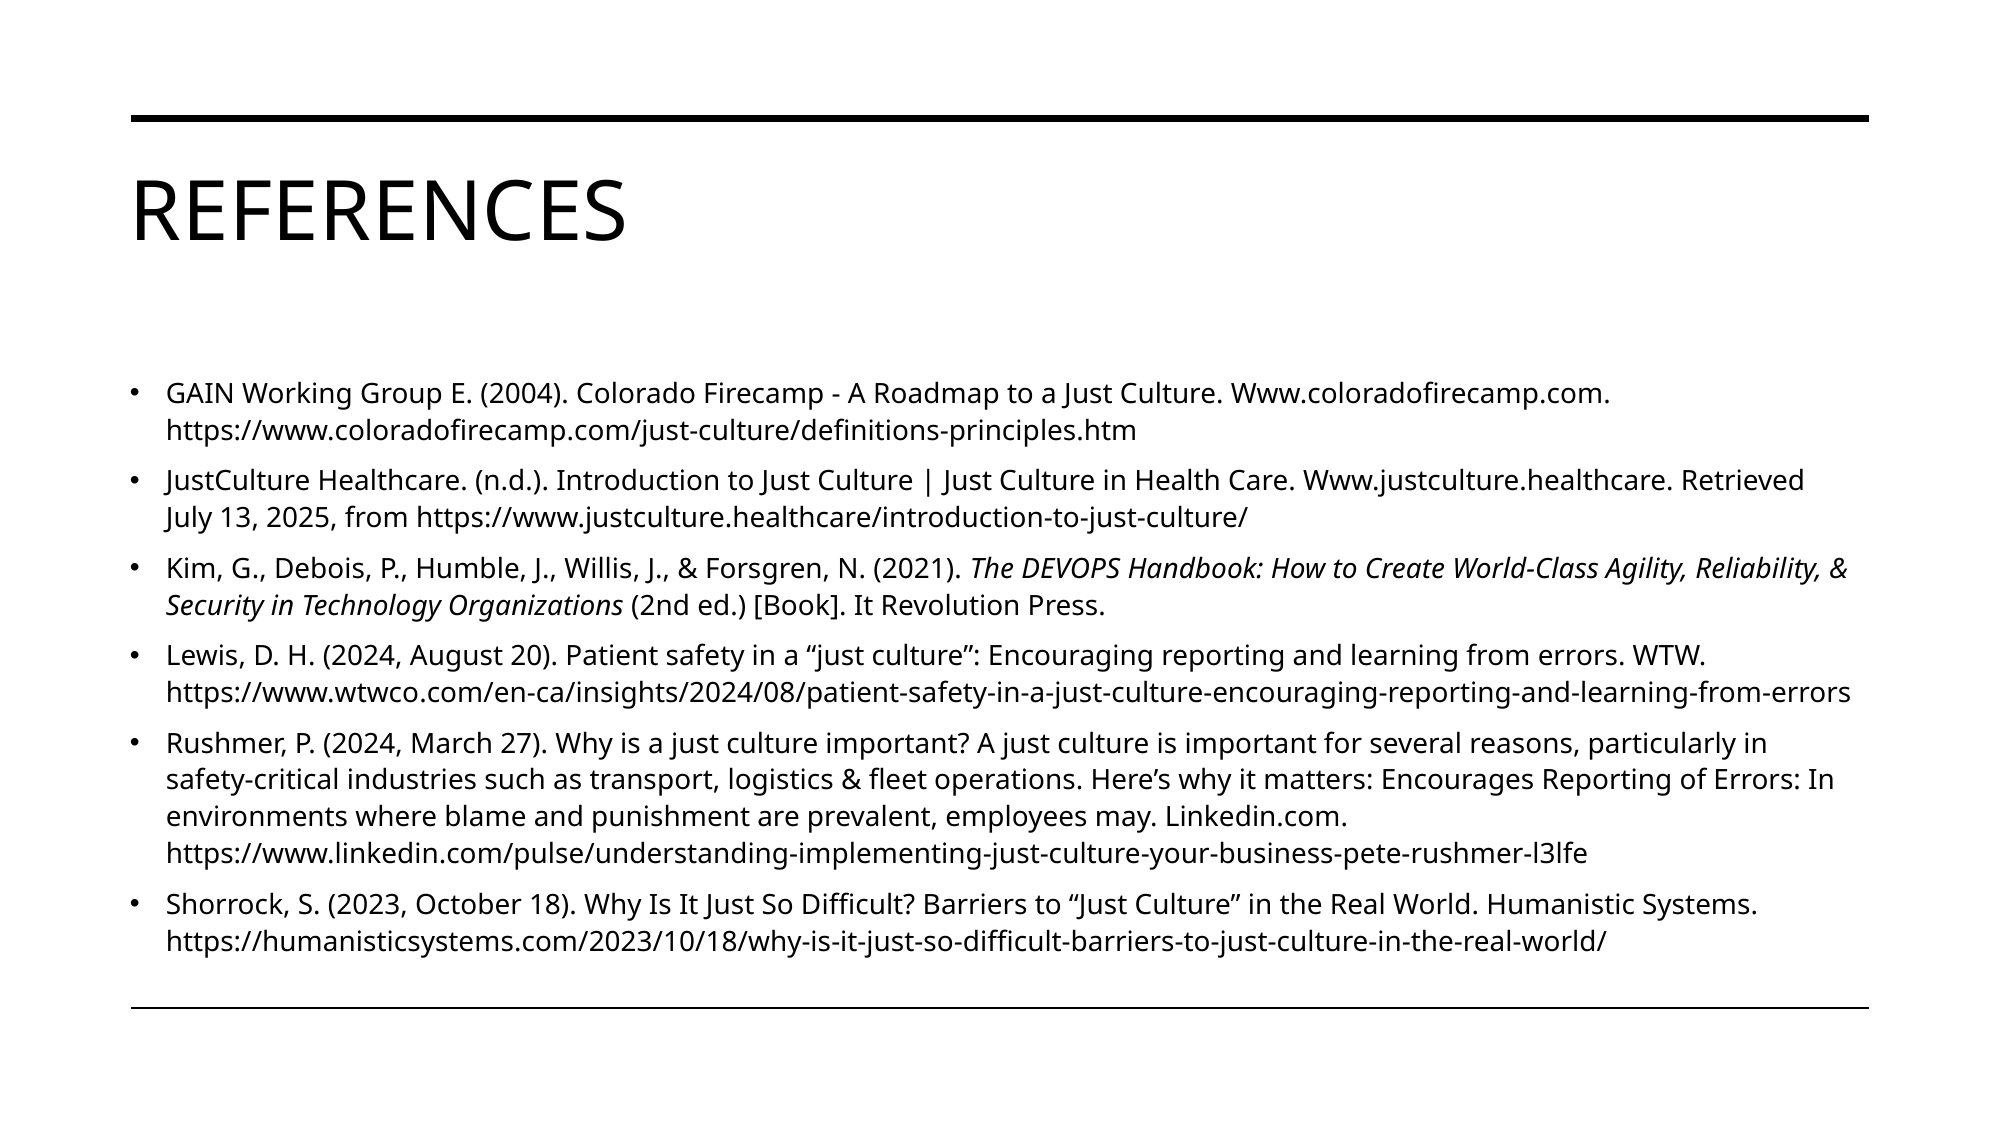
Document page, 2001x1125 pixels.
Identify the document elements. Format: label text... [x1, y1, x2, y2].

list GAIN Working Group E. (2004). Colorado Firecamp - A Roadmap to a Just Culture. Www.coloradofirecamp.com. https://www.coloradofirecamp.com/just-culture/definitions-principles.htm JustCulture Healthcare. (n.d.). Introduction to Just Culture | Just Culture in Health Care. Www.justculture.healthcare. Retrieved July 13, 2025, from https://www.justculture.healthcare/introduction-to-just-culture/ Kim, G., Debois, P., Humble, J., Willis, J., & Forsgren, N. (2021). The DEVOPS Handbook: How to Create World-Class Agility, Reliability, & Security in Technology Organizations (2nd ed.) [Book]. It Revolution Press. Lewis, D. H. (2024, August 20). Patient safety in a “just culture”: Encouraging reporting and learning from errors. WTW. https://www.wtwco.com/en-ca/insights/2024/08/patient-safety-in-a-just-culture-encouraging-reporting-and-learning-from-errors Rushmer, P. (2024, March 27). Why is a just culture important? A just culture is important for several reasons, particularly in safety-critical industries such as transport, logistics & fleet operations. Here’s why it matters: Encourages Reporting of Errors: In environments where blame and punishment are prevalent, employees may. Linkedin.com. https://www.linkedin.com/pulse/understanding-implementing-just-culture-your-business-pete-rushmer-l3lfe Shorrock, S. (2023, October 18). Why Is It Just So Difficult? Barriers to “Just Culture” in the Real World. Humanistic Systems. https://humanisticsystems.com/2023/10/18/why-is-it-just-so-difficult-barriers-to-just-culture-in-the-real-world/ [114, 364, 1869, 978]
title References [114, 149, 1869, 364]
